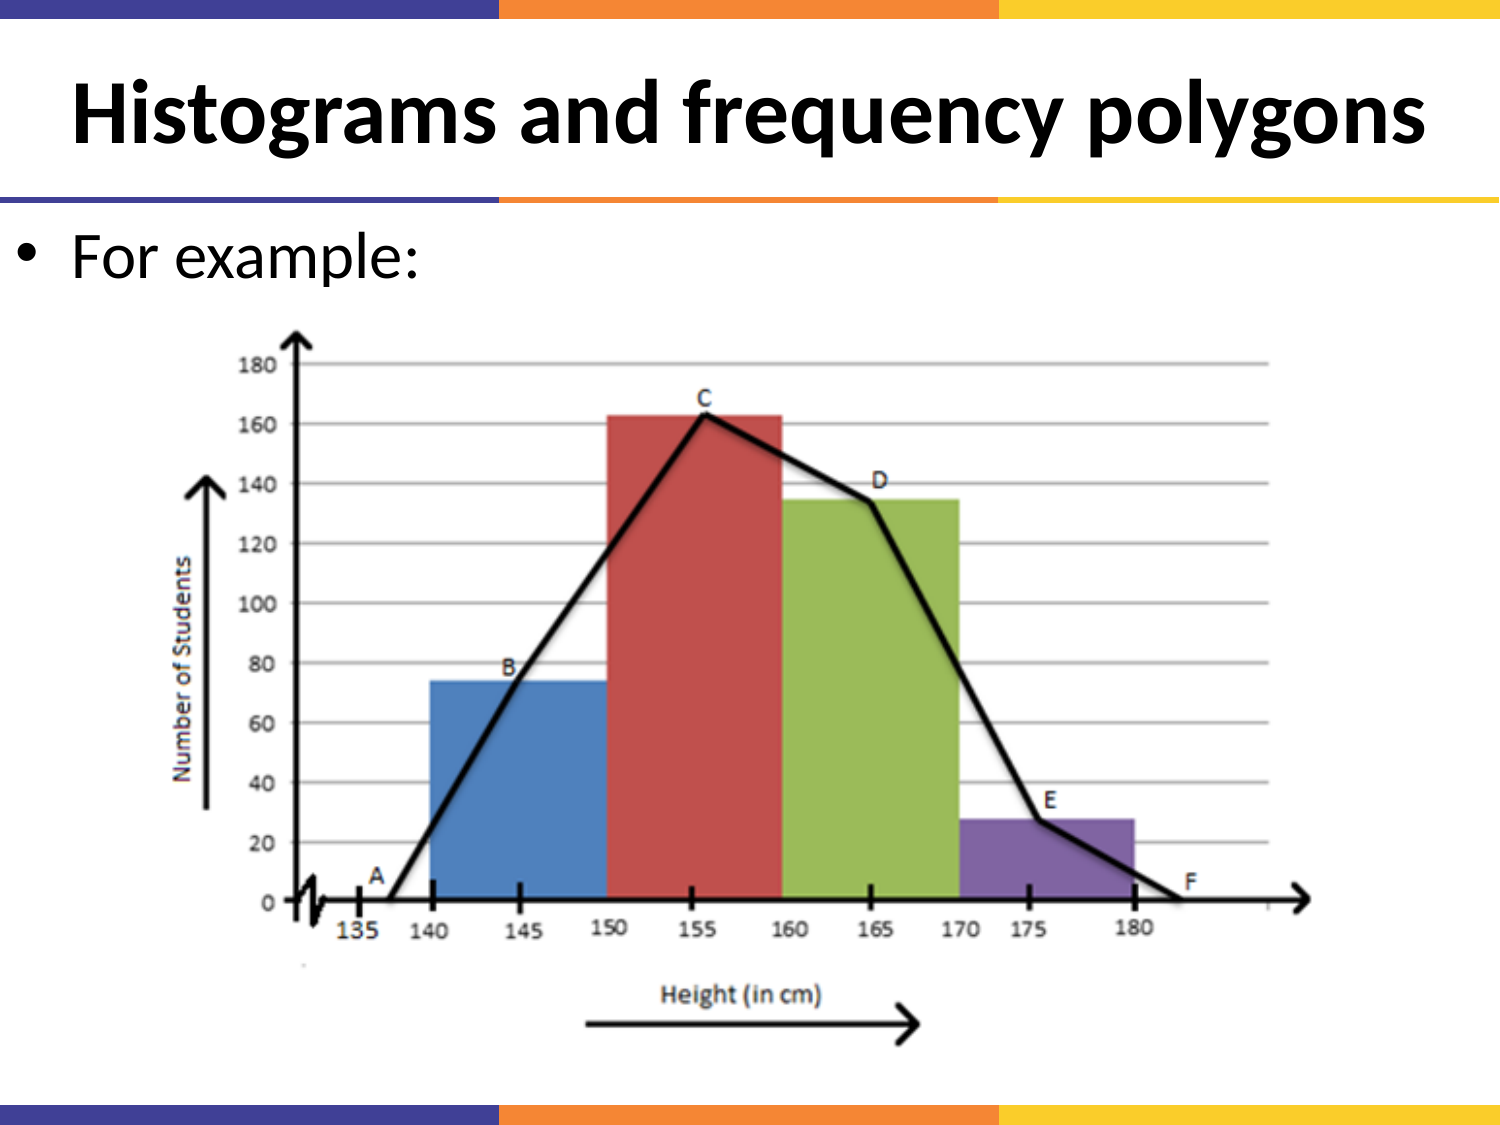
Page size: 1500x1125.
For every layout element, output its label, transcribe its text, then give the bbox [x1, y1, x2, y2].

list For example: [0, 203, 1500, 313]
title Histograms and frequency polygons [0, 20, 1500, 195]
picture [105, 287, 1395, 1063]
